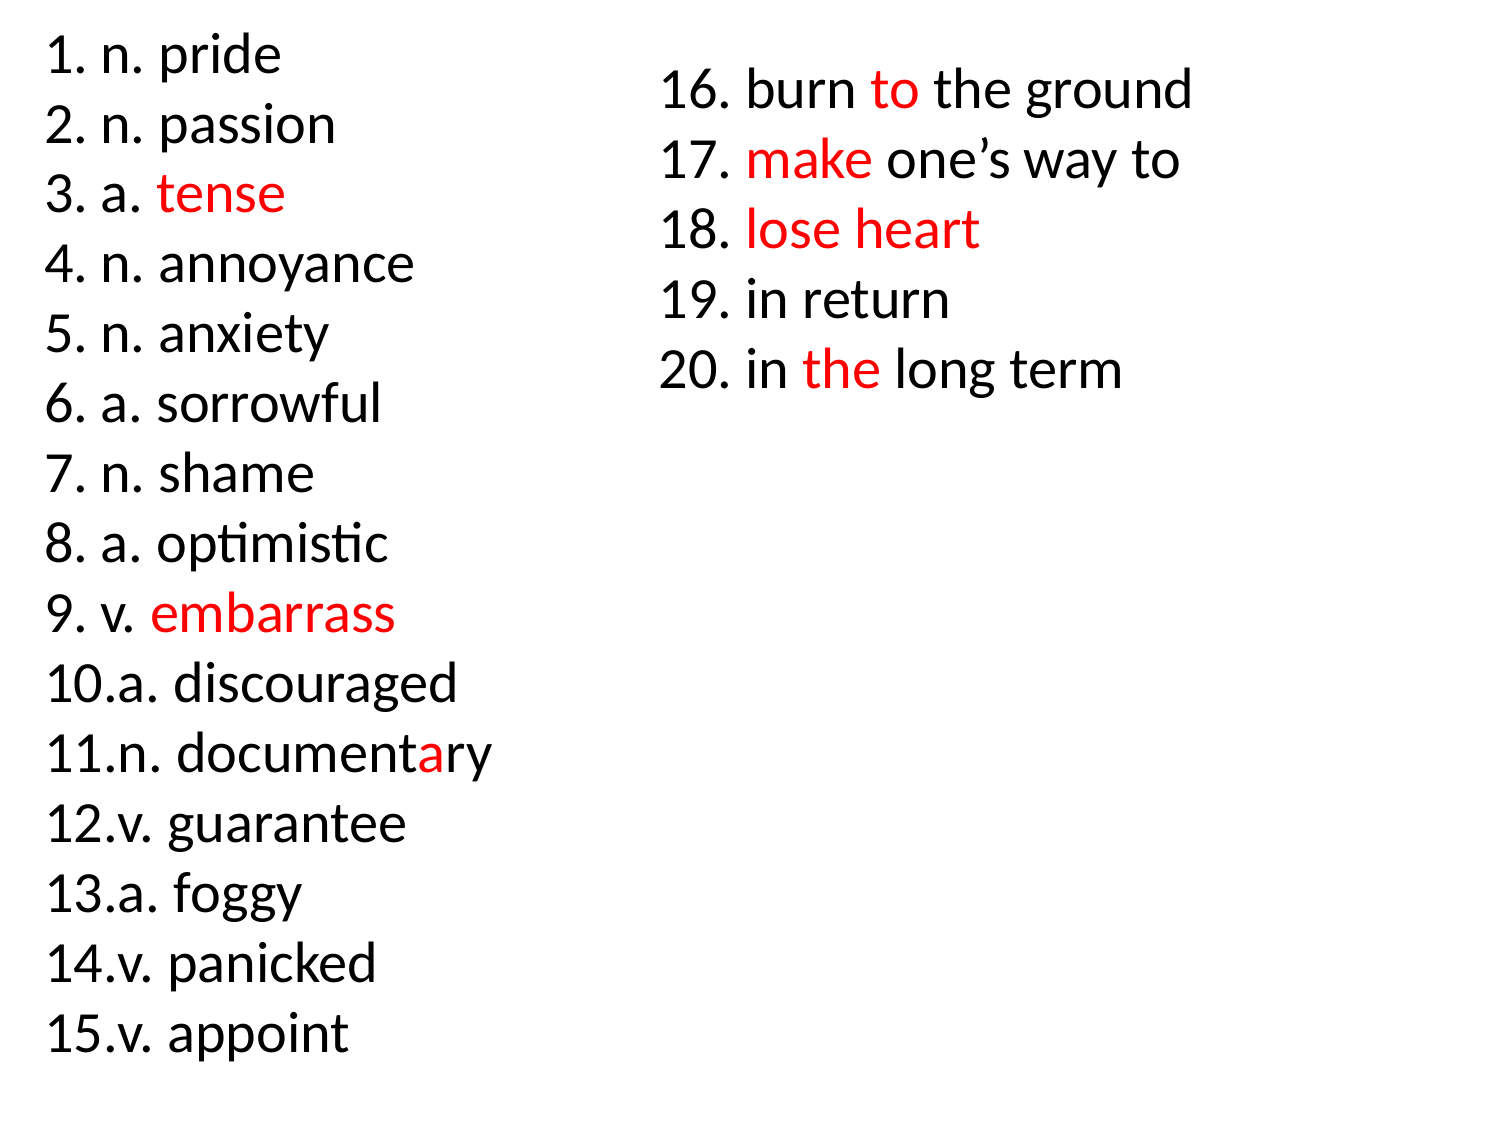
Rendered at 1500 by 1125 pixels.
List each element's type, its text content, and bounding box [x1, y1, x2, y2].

text_box 16. burn to the ground 17. make one’s way to 18. lose heart 19. in return 20. in the long term [643, 42, 1329, 408]
text_box n. pride n. passion a. tense n. annoyance n. anxiety a. sorrowful n. shame a. optimistic v. embarrass a. discouraged n. documentary v. guarantee a. foggy v. panicked v. appoint [29, 7, 585, 1072]
